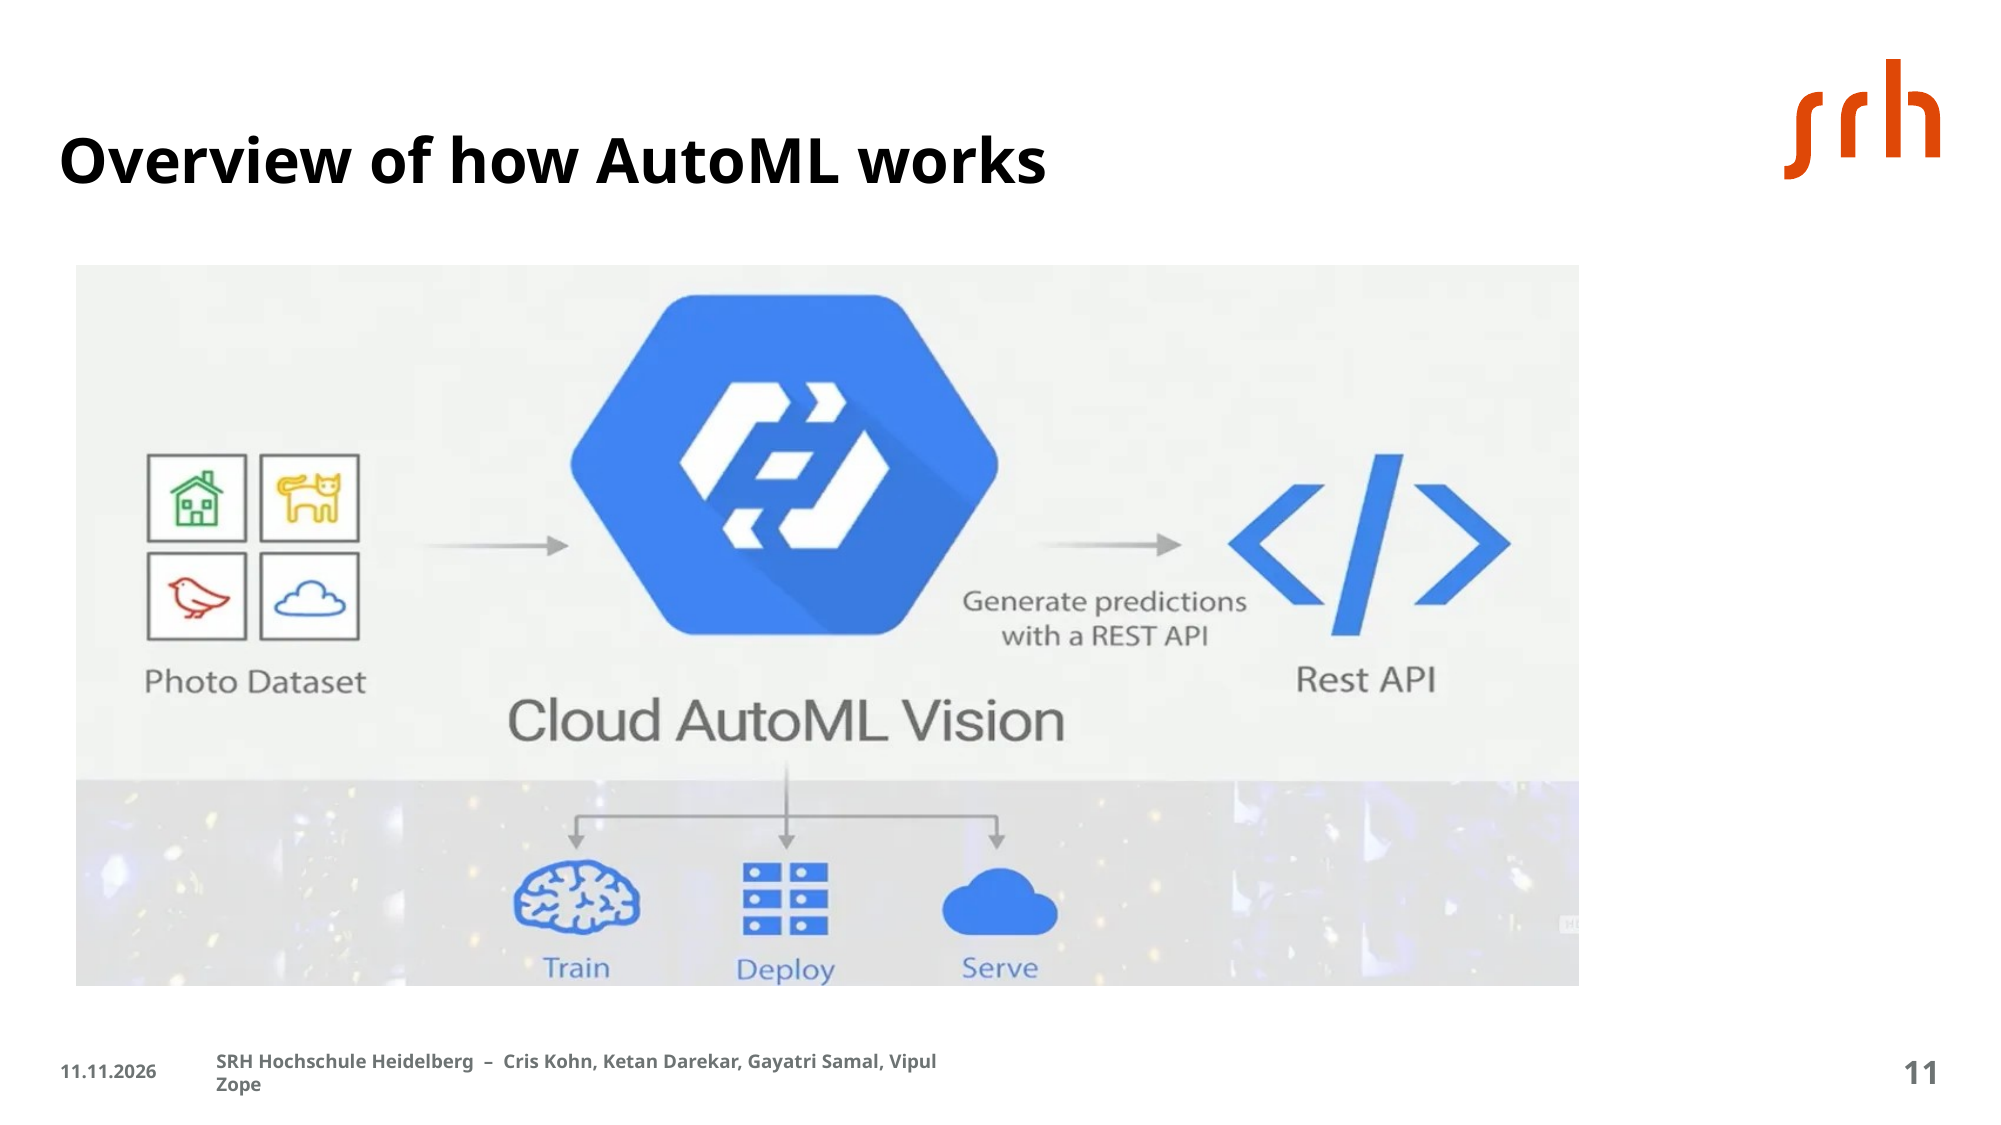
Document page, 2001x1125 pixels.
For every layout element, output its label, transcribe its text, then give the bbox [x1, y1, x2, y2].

footer SRH Hochschule Heidelberg – Cris Kohn, Ketan Darekar, Gayatri Samal, Vipul Zope [216, 1042, 941, 1103]
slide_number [60, 1042, 204, 1103]
title Overview of how AutoML works [59, 58, 1563, 196]
picture [76, 265, 1579, 986]
slide_number 11 [1828, 1044, 1941, 1104]
